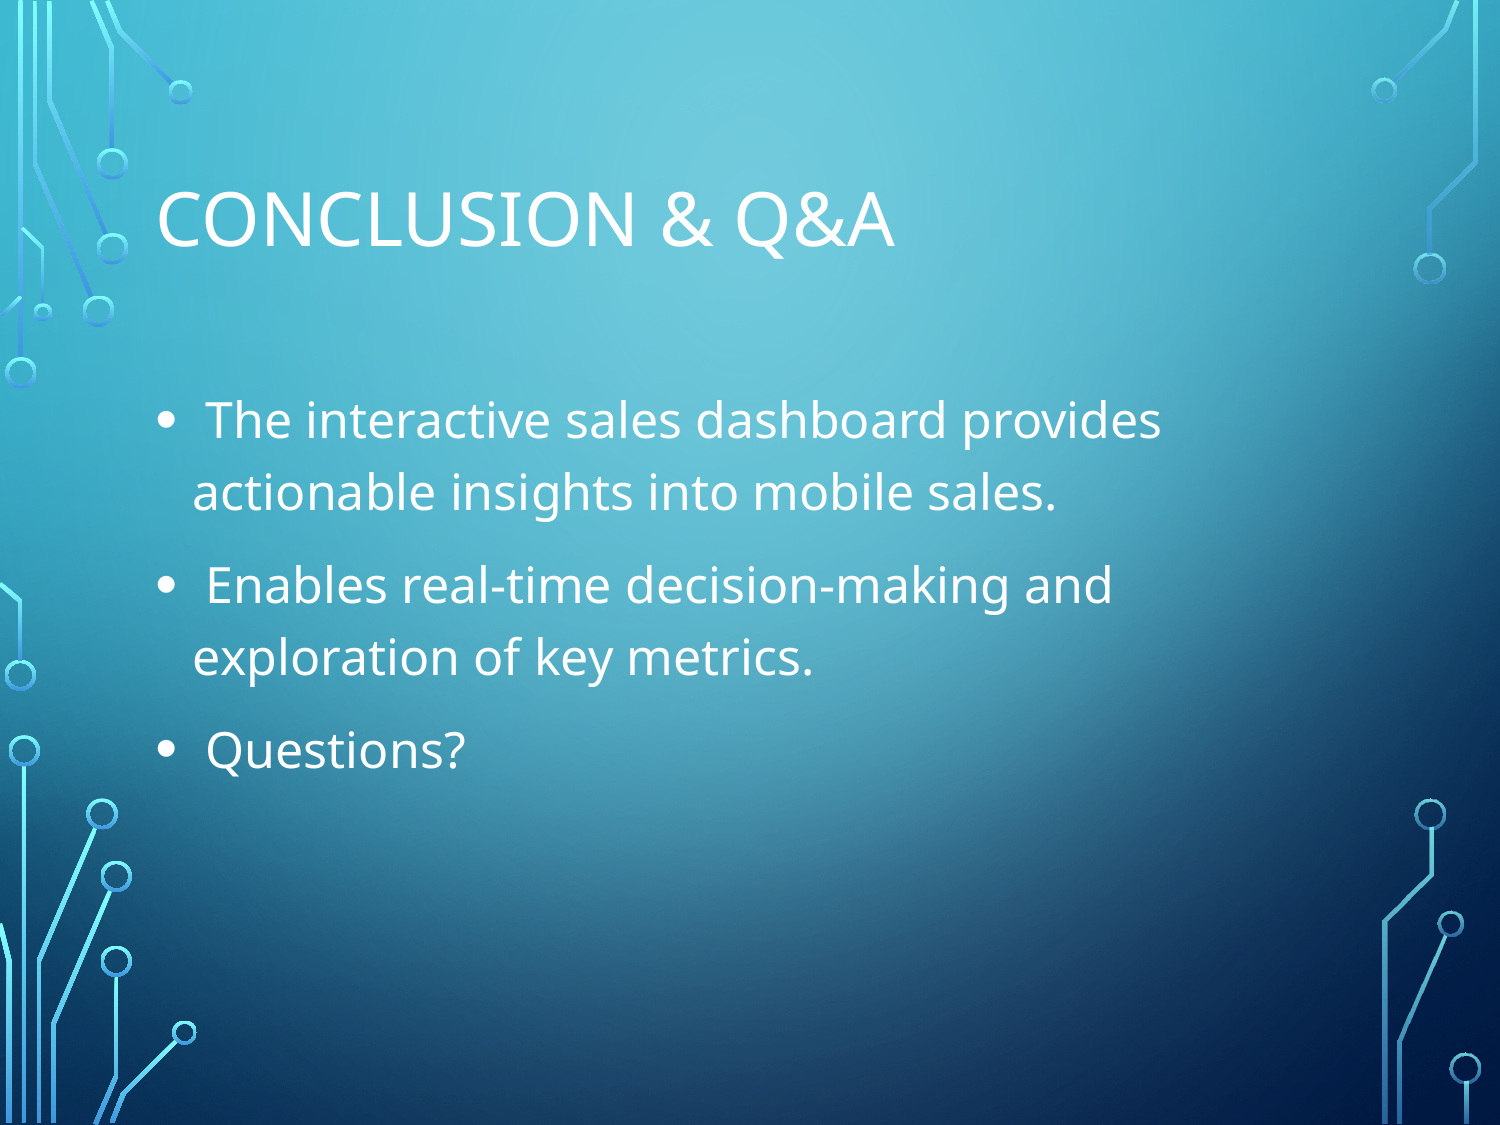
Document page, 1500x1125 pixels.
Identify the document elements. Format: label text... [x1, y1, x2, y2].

title Conclusion & Q&A [140, 101, 1360, 344]
list The interactive sales dashboard provides actionable insights into mobile sales. Enables real-time decision-making and exploration of key metrics. Questions? [140, 369, 1360, 950]
